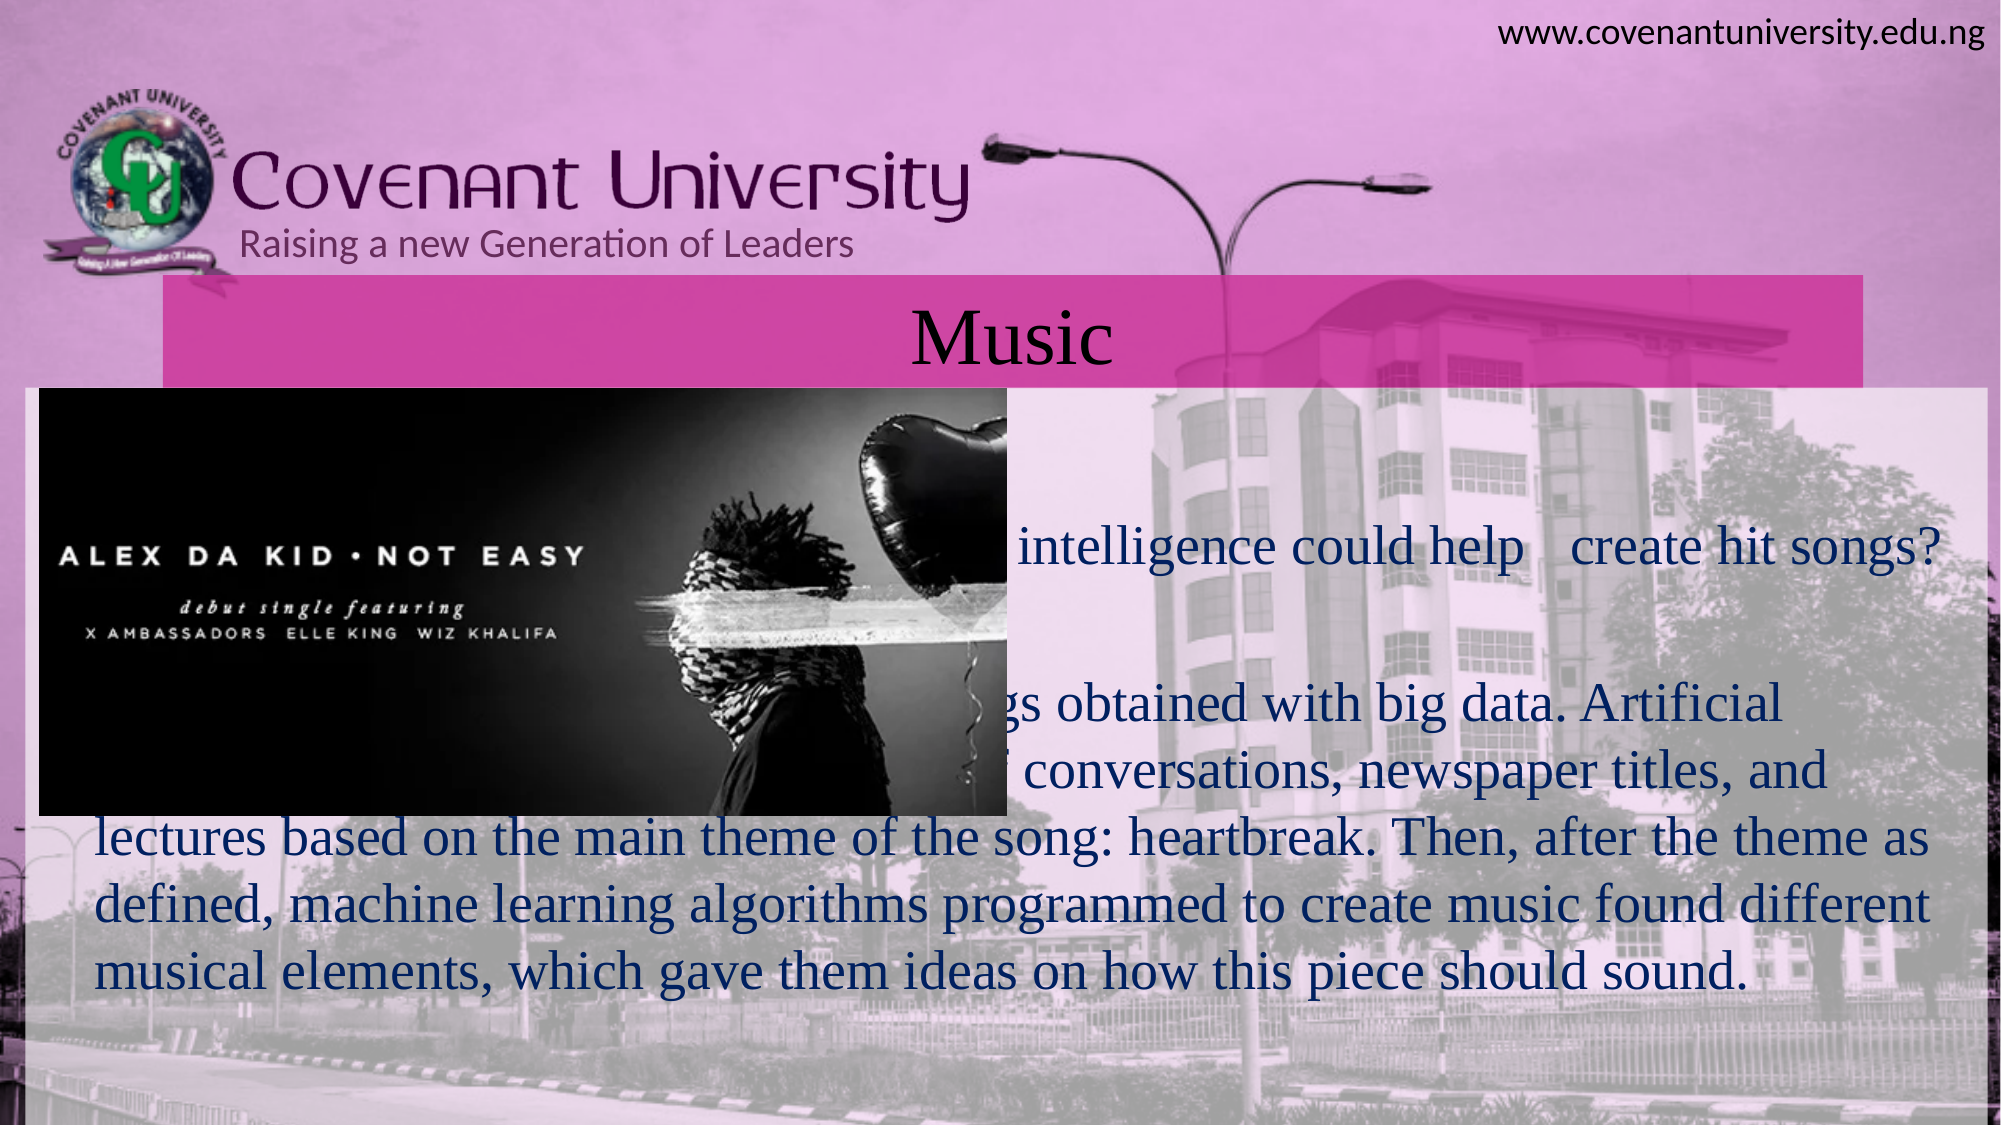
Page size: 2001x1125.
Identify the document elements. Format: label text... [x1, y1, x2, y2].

picture [39, 388, 1007, 816]
title Music [162, 275, 1864, 387]
picture [43, 89, 1017, 303]
subtitle The Latest Musical Hit Has it ever occurred to you that artificial intelligence could help create hit songs? where was AI used? The single was actually based on findings obtained with big data. Artificial intelligence searched through millions of conversations, newspaper titles, and lectures based on the main theme of the song: heartbreak. Then, after the theme as defined, machine learning algorithms programmed to create music found different musical elements, which gave them ideas on how this piece should sound. [25, 387, 1988, 1125]
